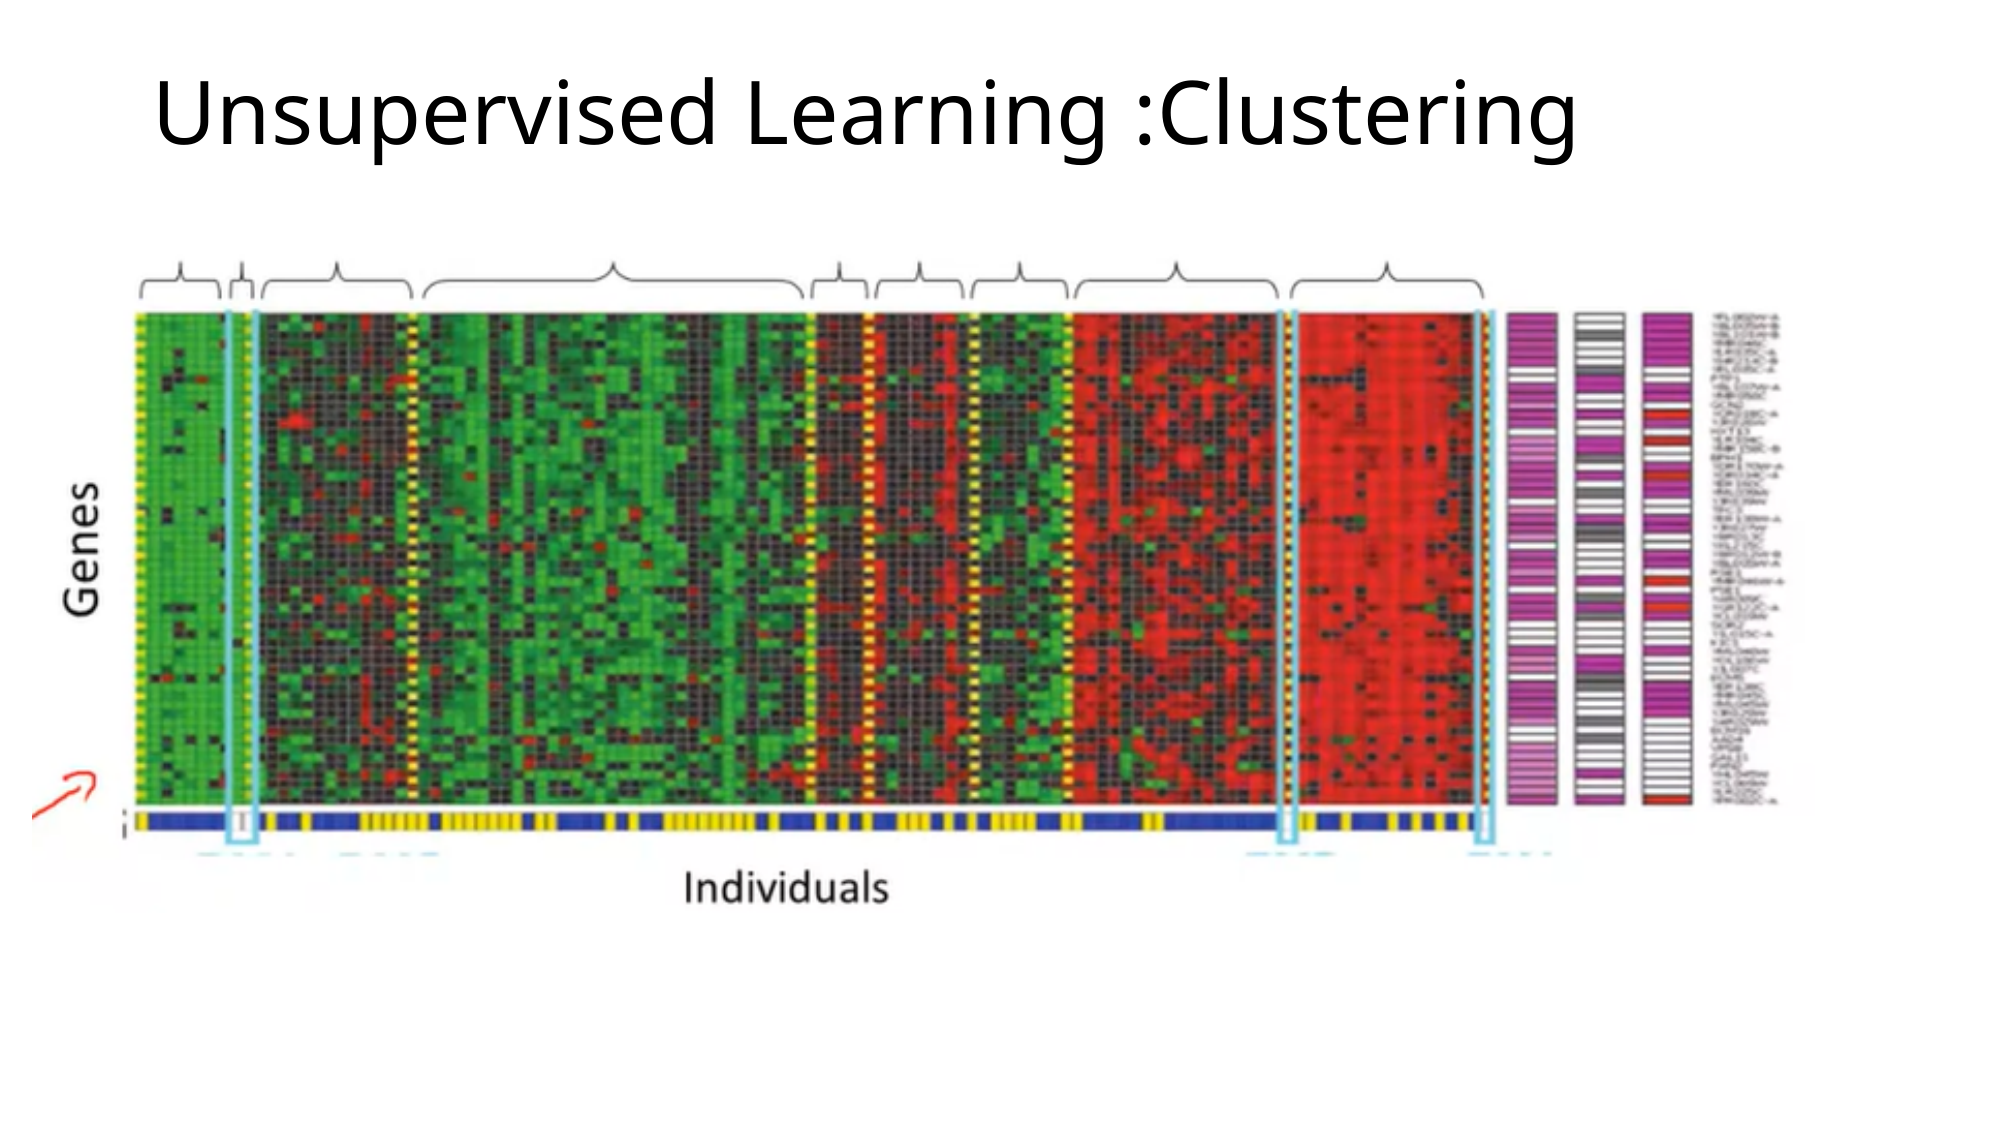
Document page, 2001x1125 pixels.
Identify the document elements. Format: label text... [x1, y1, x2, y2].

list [32, 212, 1823, 913]
title Unsupervised Learning :Clustering [137, 59, 1863, 278]
